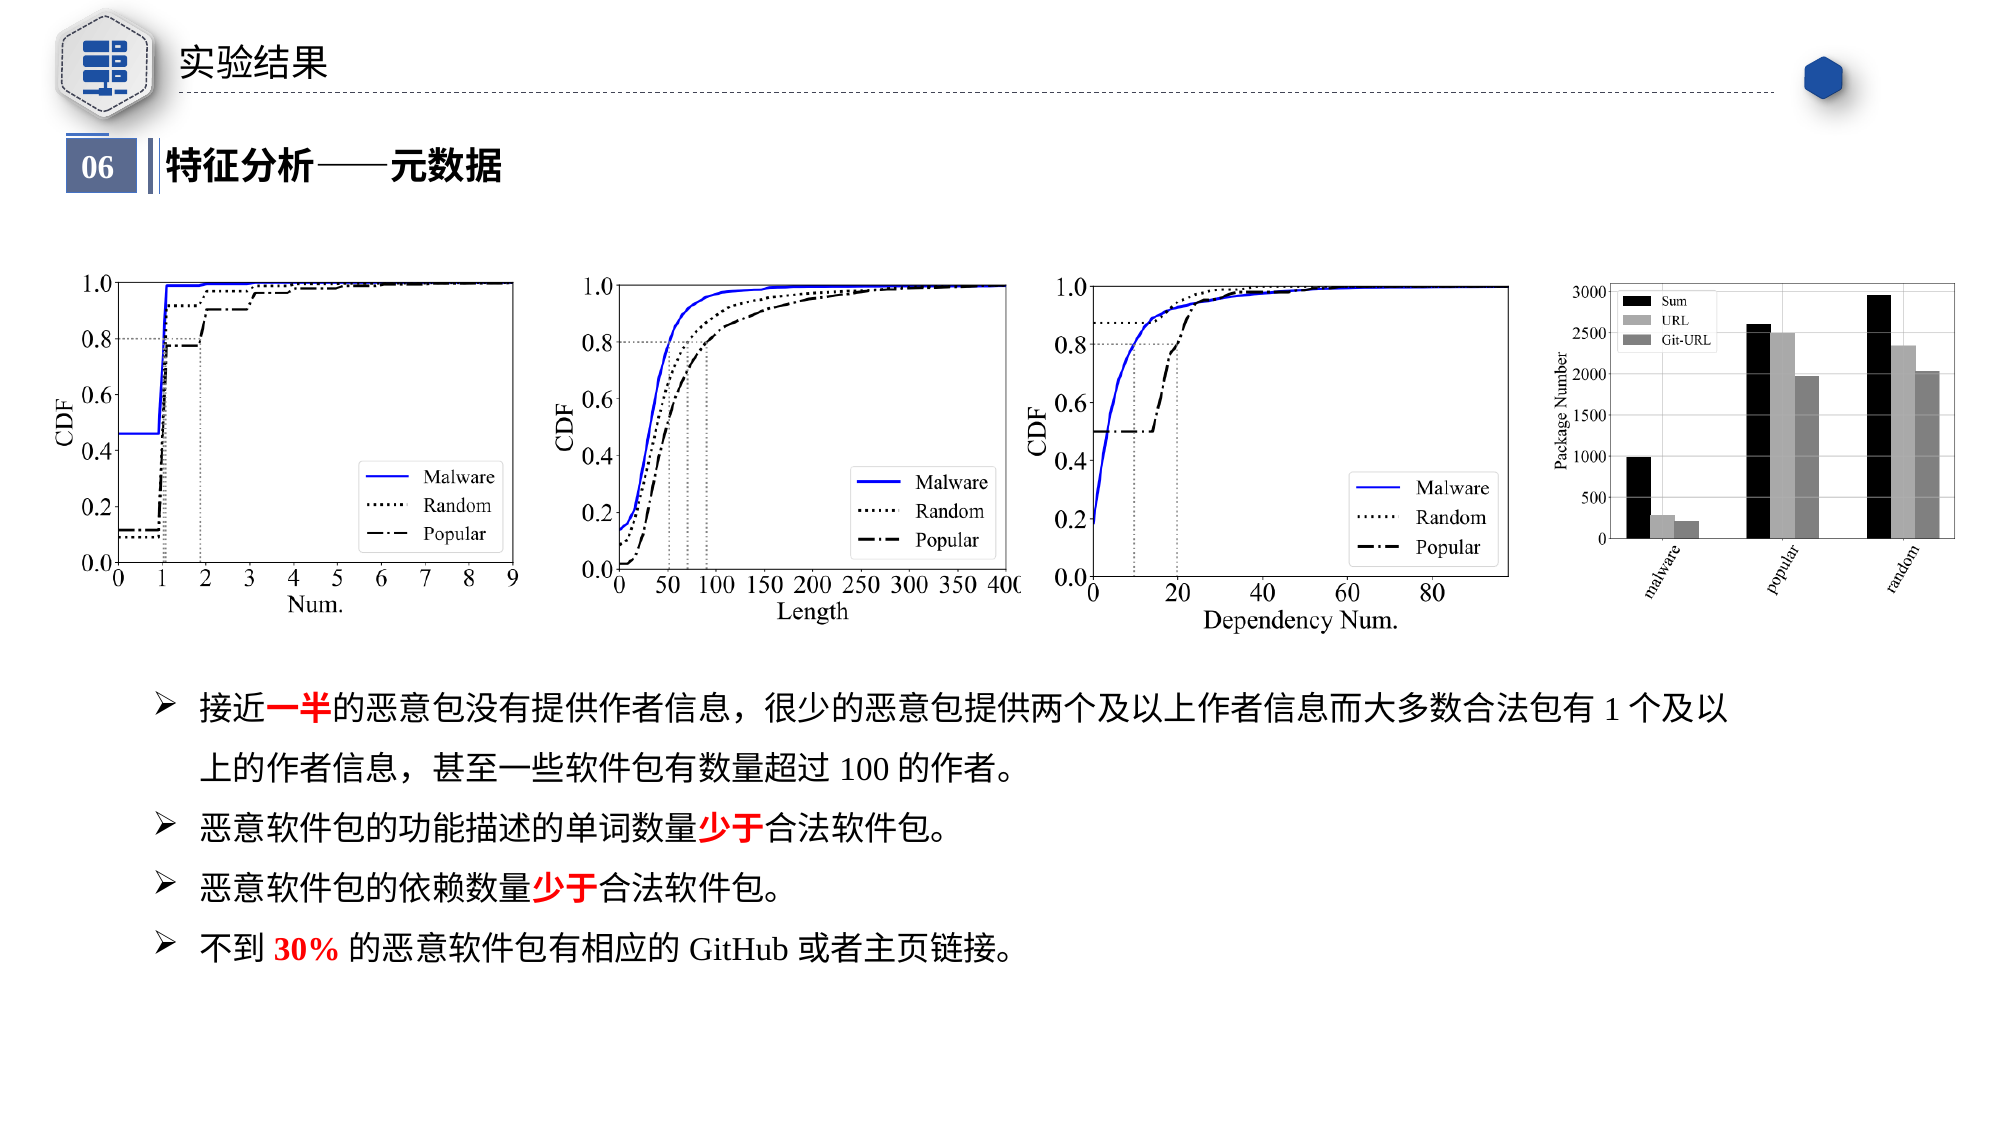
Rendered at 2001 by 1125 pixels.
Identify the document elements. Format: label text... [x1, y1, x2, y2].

picture [548, 261, 1527, 644]
picture [41, 261, 542, 628]
text_box 06 [66, 138, 137, 193]
text_box 实验结果 [167, 33, 475, 90]
picture [1534, 273, 1970, 605]
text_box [1802, 58, 1845, 97]
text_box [49, 14, 160, 114]
text_box 特征分析——元数据 [150, 134, 538, 195]
text_box 接近一半的恶意包没有提供作者信息，很少的恶意包提供两个及以上作者信息而大多数合法包有1个及以上的作者信息，甚至一些软件包有数量超过100的作者。 恶意软件包的功能描述的单词数量少于合法软件包。 恶意软件包的依赖数量少于合法软件包。 不到30%的恶意软件包有相应的GitHub或者主页链接。 [137, 660, 1769, 1125]
